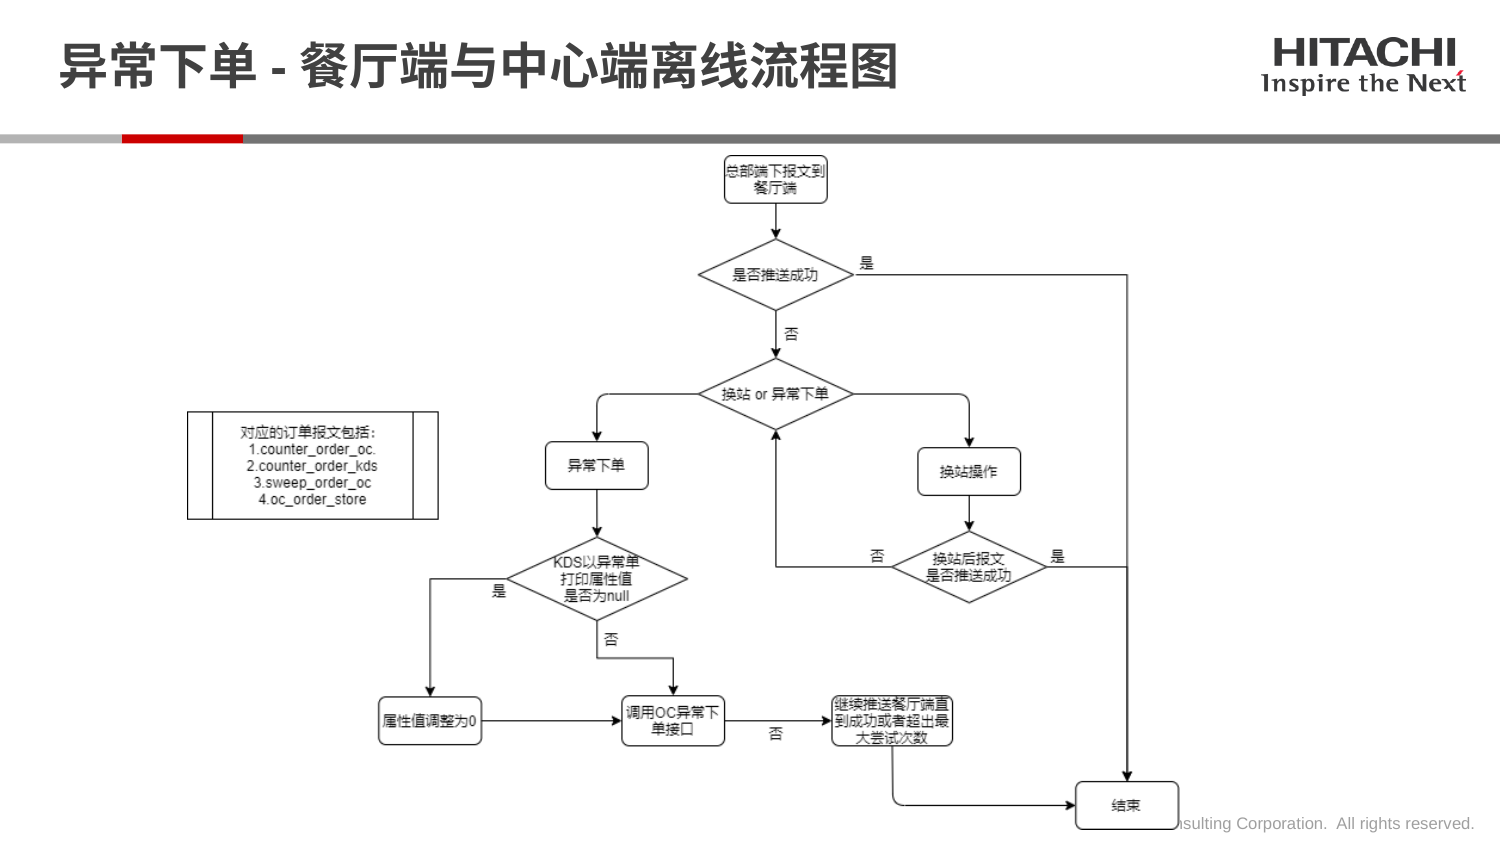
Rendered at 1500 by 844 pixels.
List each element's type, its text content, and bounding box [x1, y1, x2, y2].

picture [187, 154, 1180, 830]
title 异常下单-餐厅端与中心端离线流程图 [43, 8, 1200, 129]
picture [1261, 37, 1466, 96]
